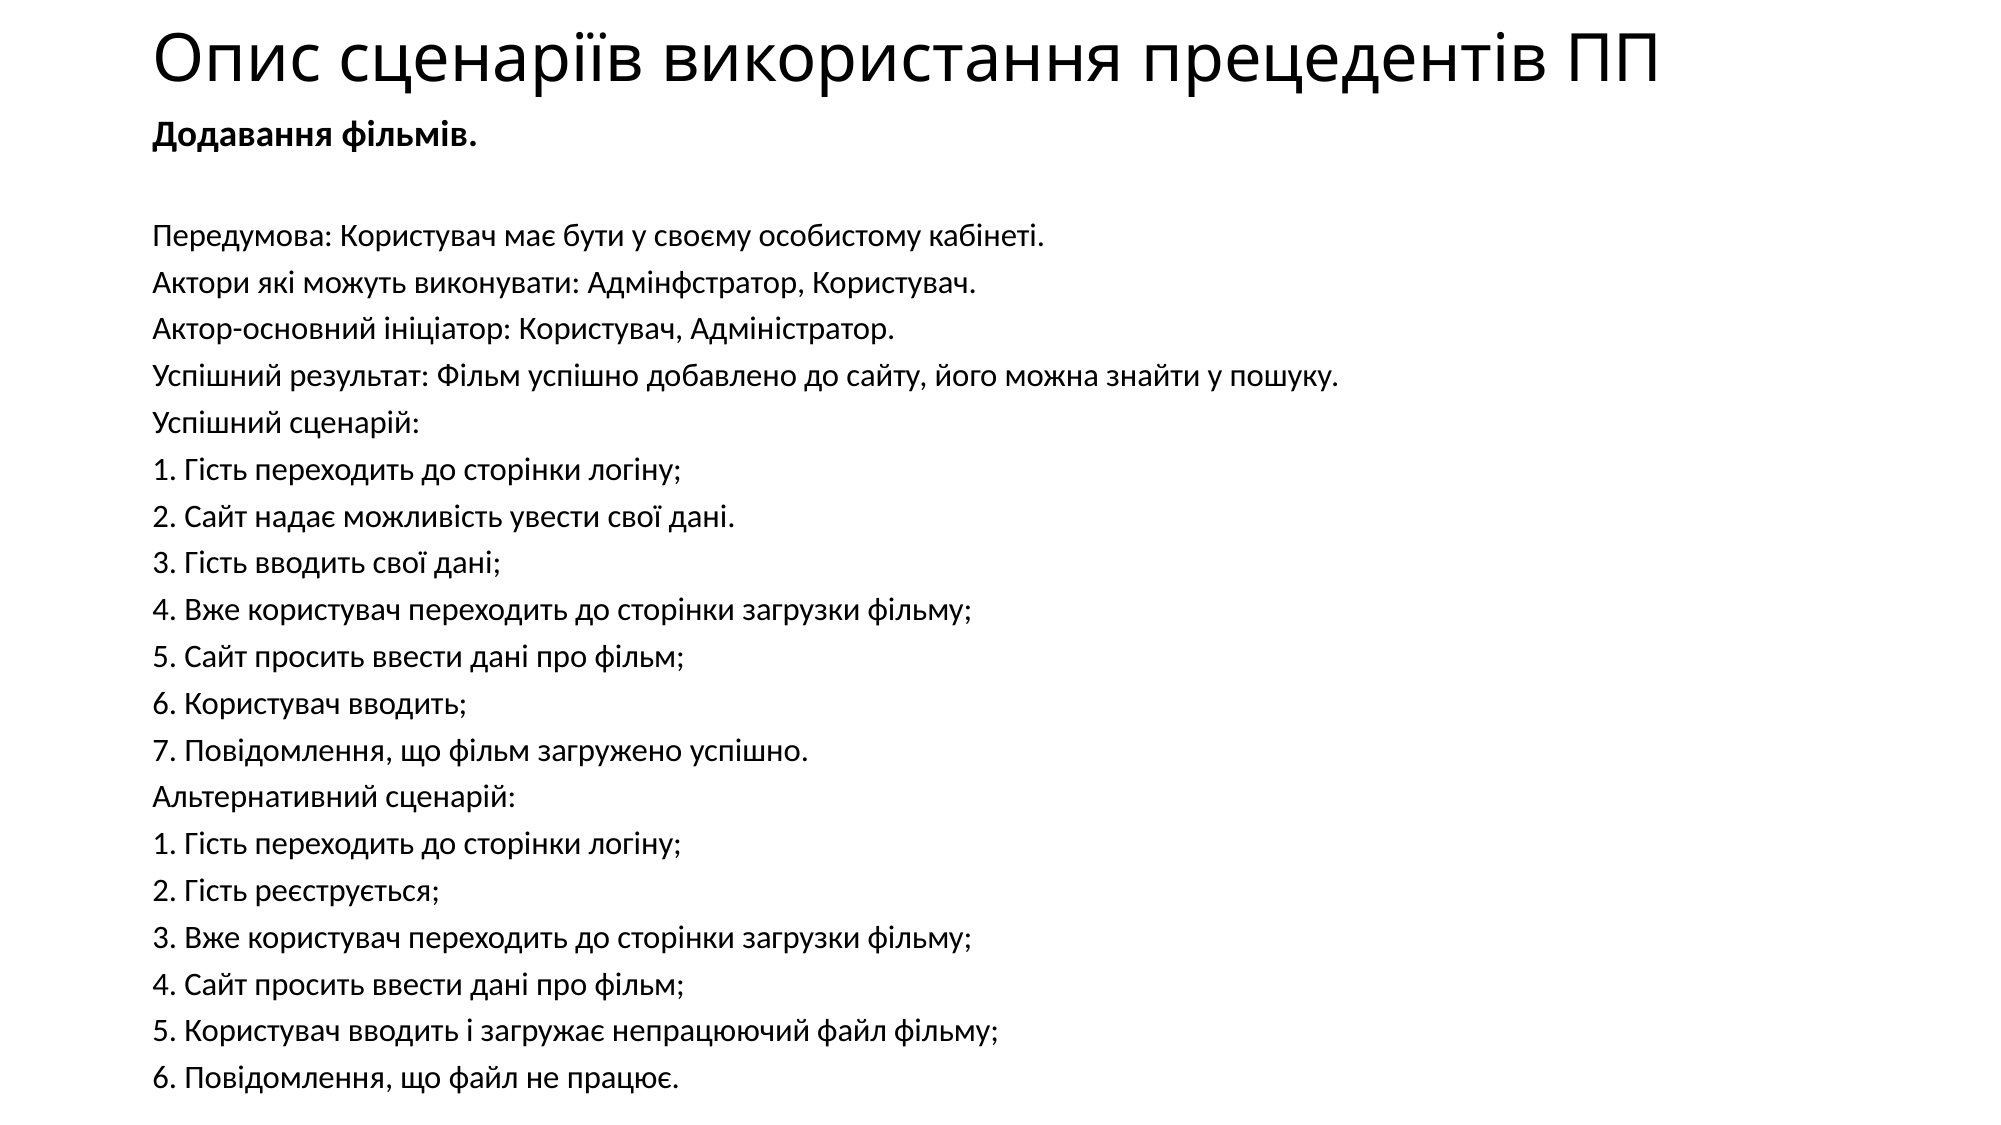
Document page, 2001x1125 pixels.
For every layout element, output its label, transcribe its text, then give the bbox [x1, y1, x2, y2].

list Додавання фільмів. Передумова: Користувач має бути у своєму особистому кабінеті. Актори які можуть виконувати: Адмінфстратор, Користувач. Актор-основний ініціатор: Користувач, Адміністратор. Успішний результат: Фільм успішно добавлено до сайту, його можна знайти у пошуку. Успішний сценарій: 1. Гість переходить до сторінки логіну; 2. Сайт надає можливість увести свої дані. 3. Гість вводить свої дані; 4. Вже користувач переходить до сторінки загрузки фільму; 5. Сайт просить ввести дані про фільм; 6. Користувач вводить; 7. Повідомлення, що фільм загружено успішно. Альтернативний сценарій: 1. Гість переходить до сторінки логіну; 2. Гість реєструється; 3. Вже користувач переходить до сторінки загрузки фільму; 4. Сайт просить ввести дані про фільм; 5. Користувач вводить і загружає непрацюючий файл фільму; 6. Повідомлення, що файл не працює. [137, 107, 1863, 1105]
title Опис сценаріїв використання прецедентів ПП [137, 12, 1863, 107]
